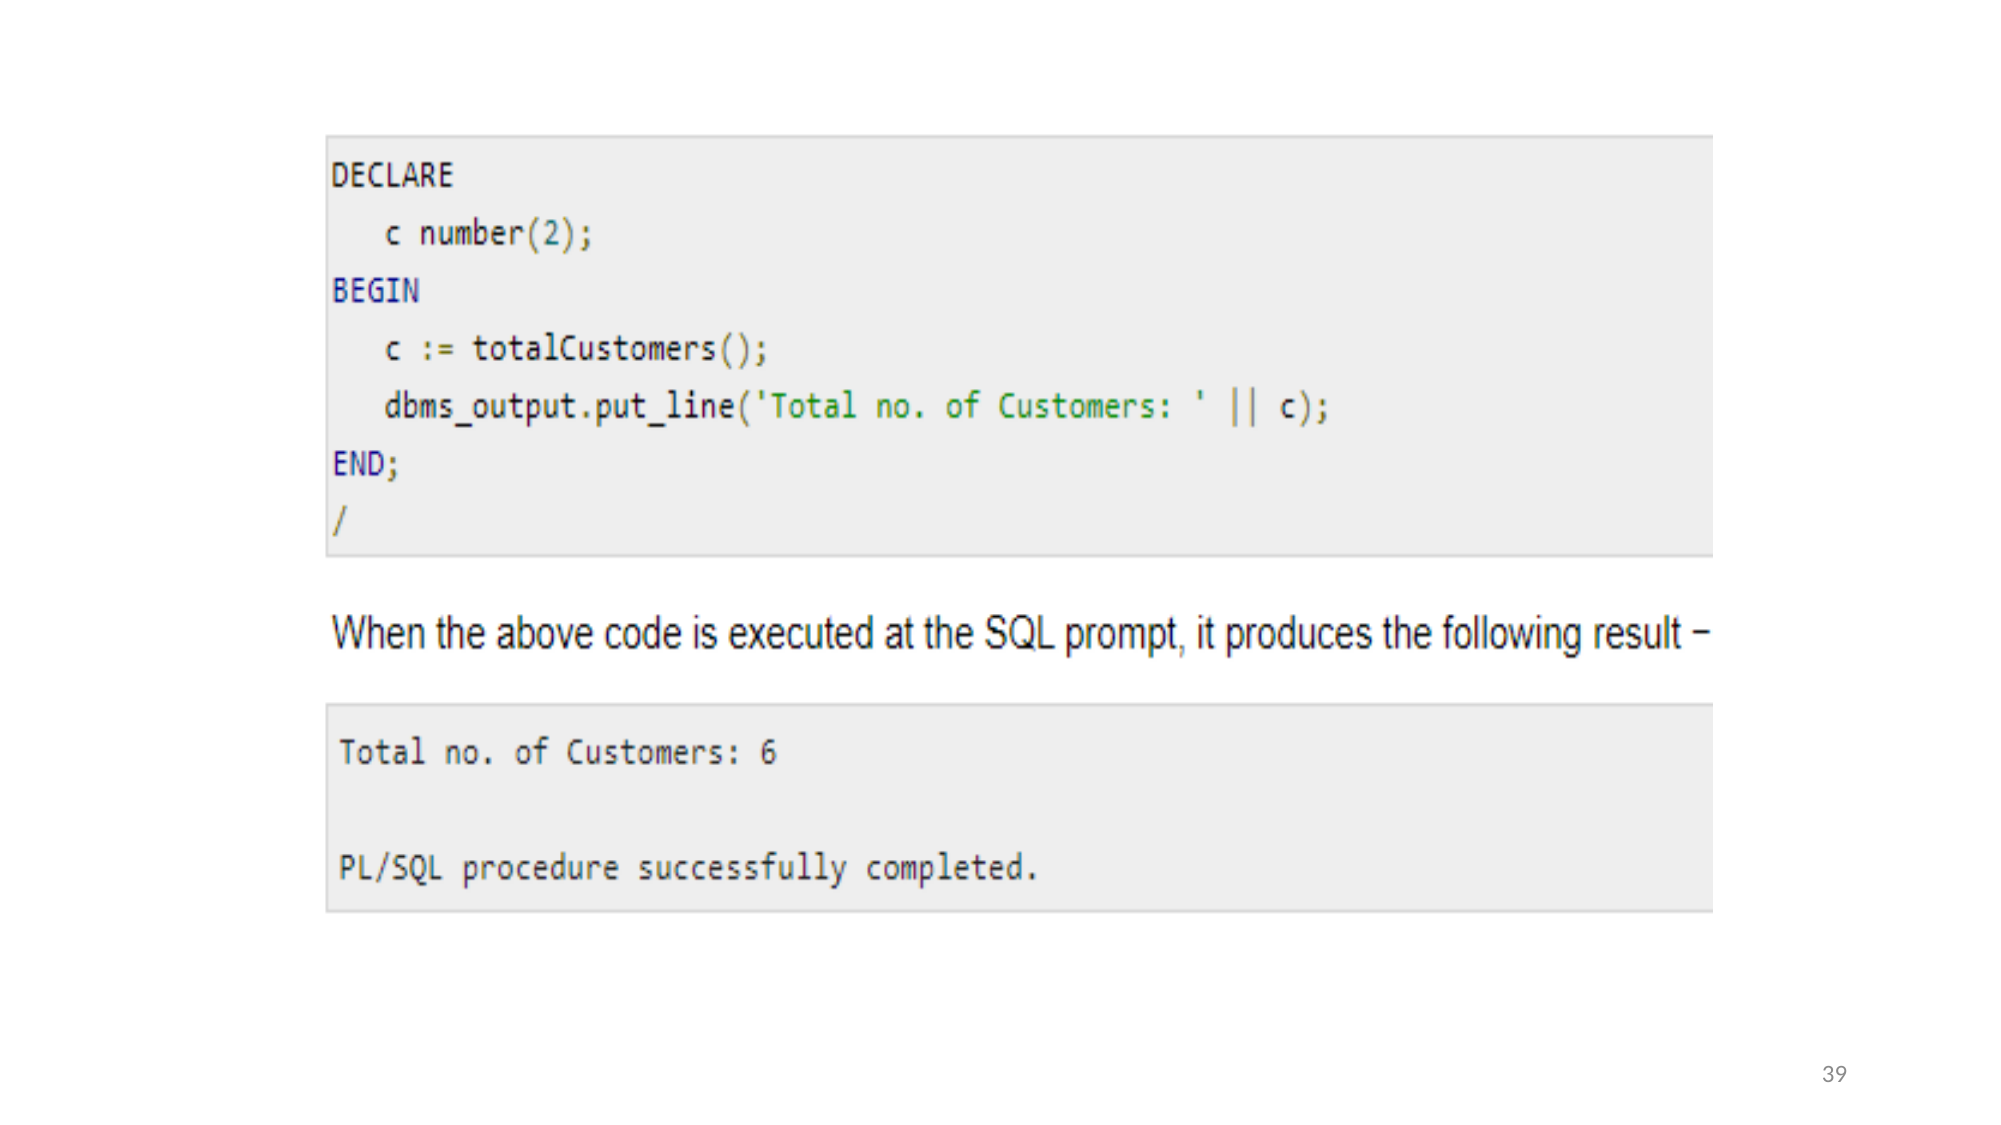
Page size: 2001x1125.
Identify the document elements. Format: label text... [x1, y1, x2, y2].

picture [324, 124, 1713, 938]
slide_number 39 [1412, 1042, 1863, 1103]
